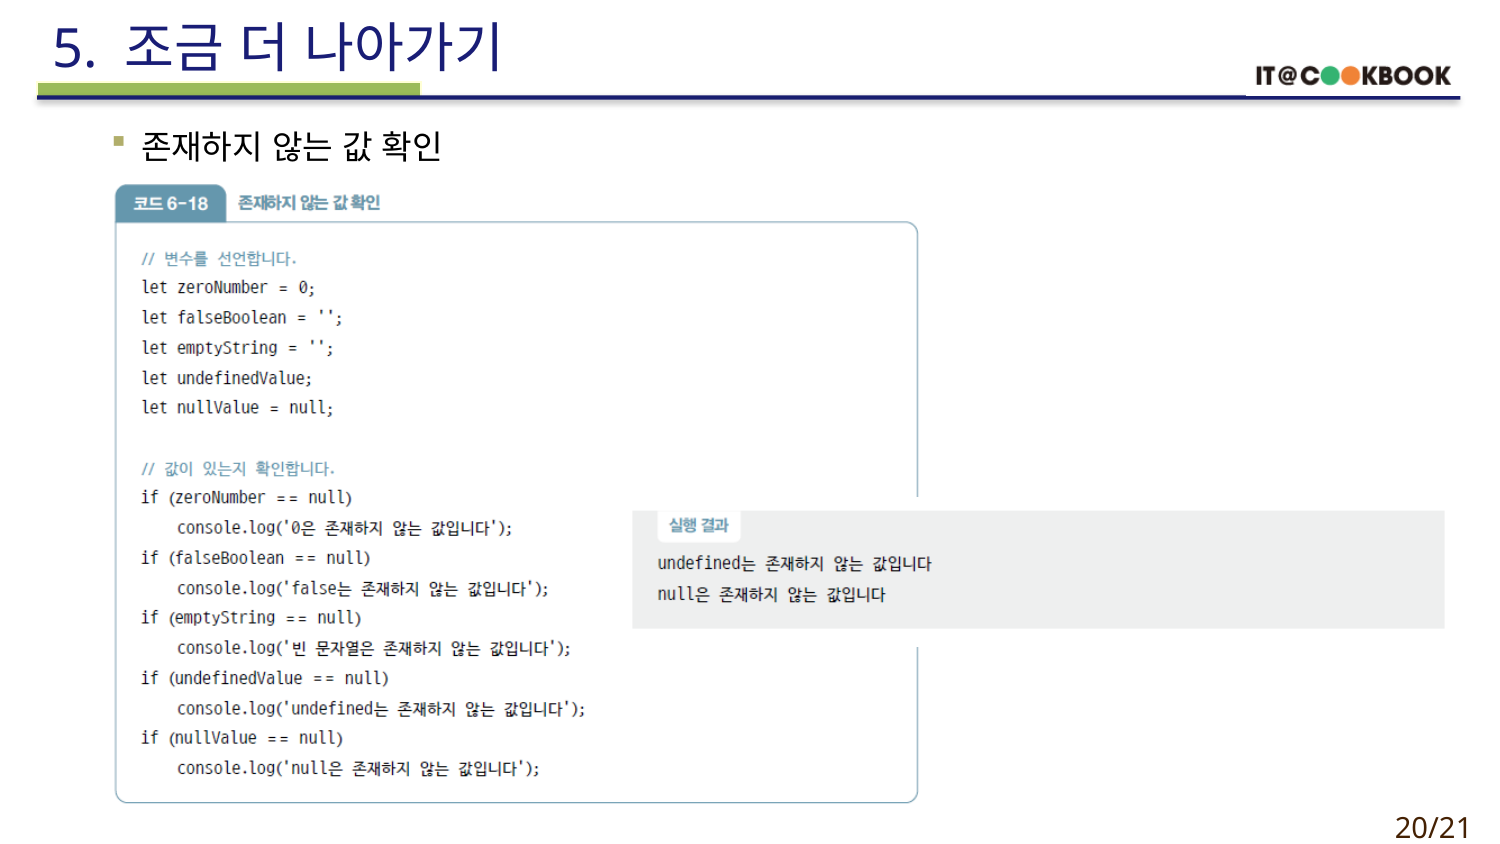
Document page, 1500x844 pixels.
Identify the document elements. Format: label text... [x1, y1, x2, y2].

list 존재하지 않는 값 확인 [37, 114, 1463, 818]
picture [100, 173, 1456, 829]
title 5. 조금 더 나아가기 [37, 10, 1278, 82]
picture [1246, 57, 1463, 96]
